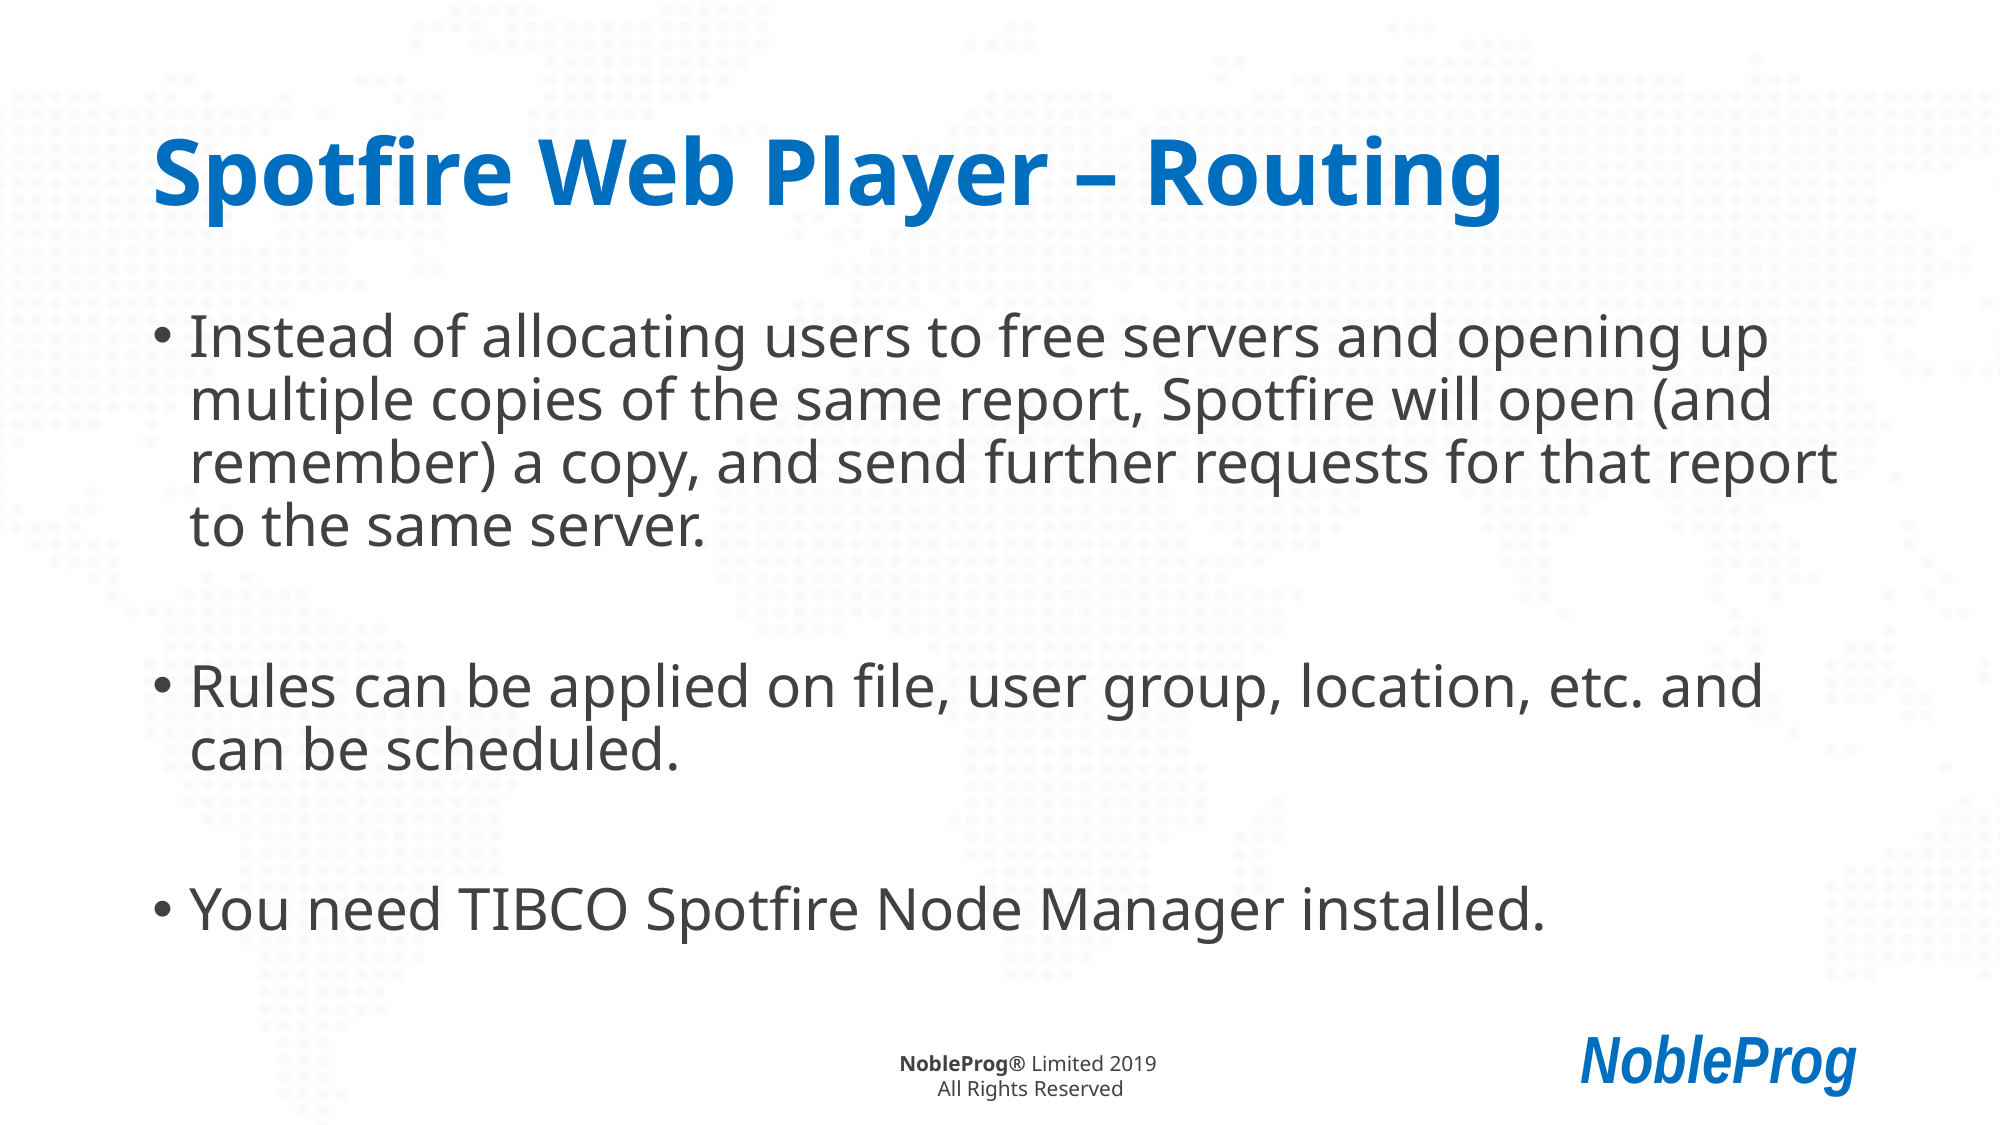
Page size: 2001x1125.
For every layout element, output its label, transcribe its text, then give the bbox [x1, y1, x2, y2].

title Spotfire Web Player – Routing [137, 59, 1863, 278]
list Instead of allocating users to free servers and opening up multiple copies of the same report, Spotfire will open (and remember) a copy, and send further requests for that report to the same server. Rules can be applied on file, user group, location, etc. and can be scheduled. You need TIBCO Spotfire Node Manager installed. [137, 299, 1863, 1014]
